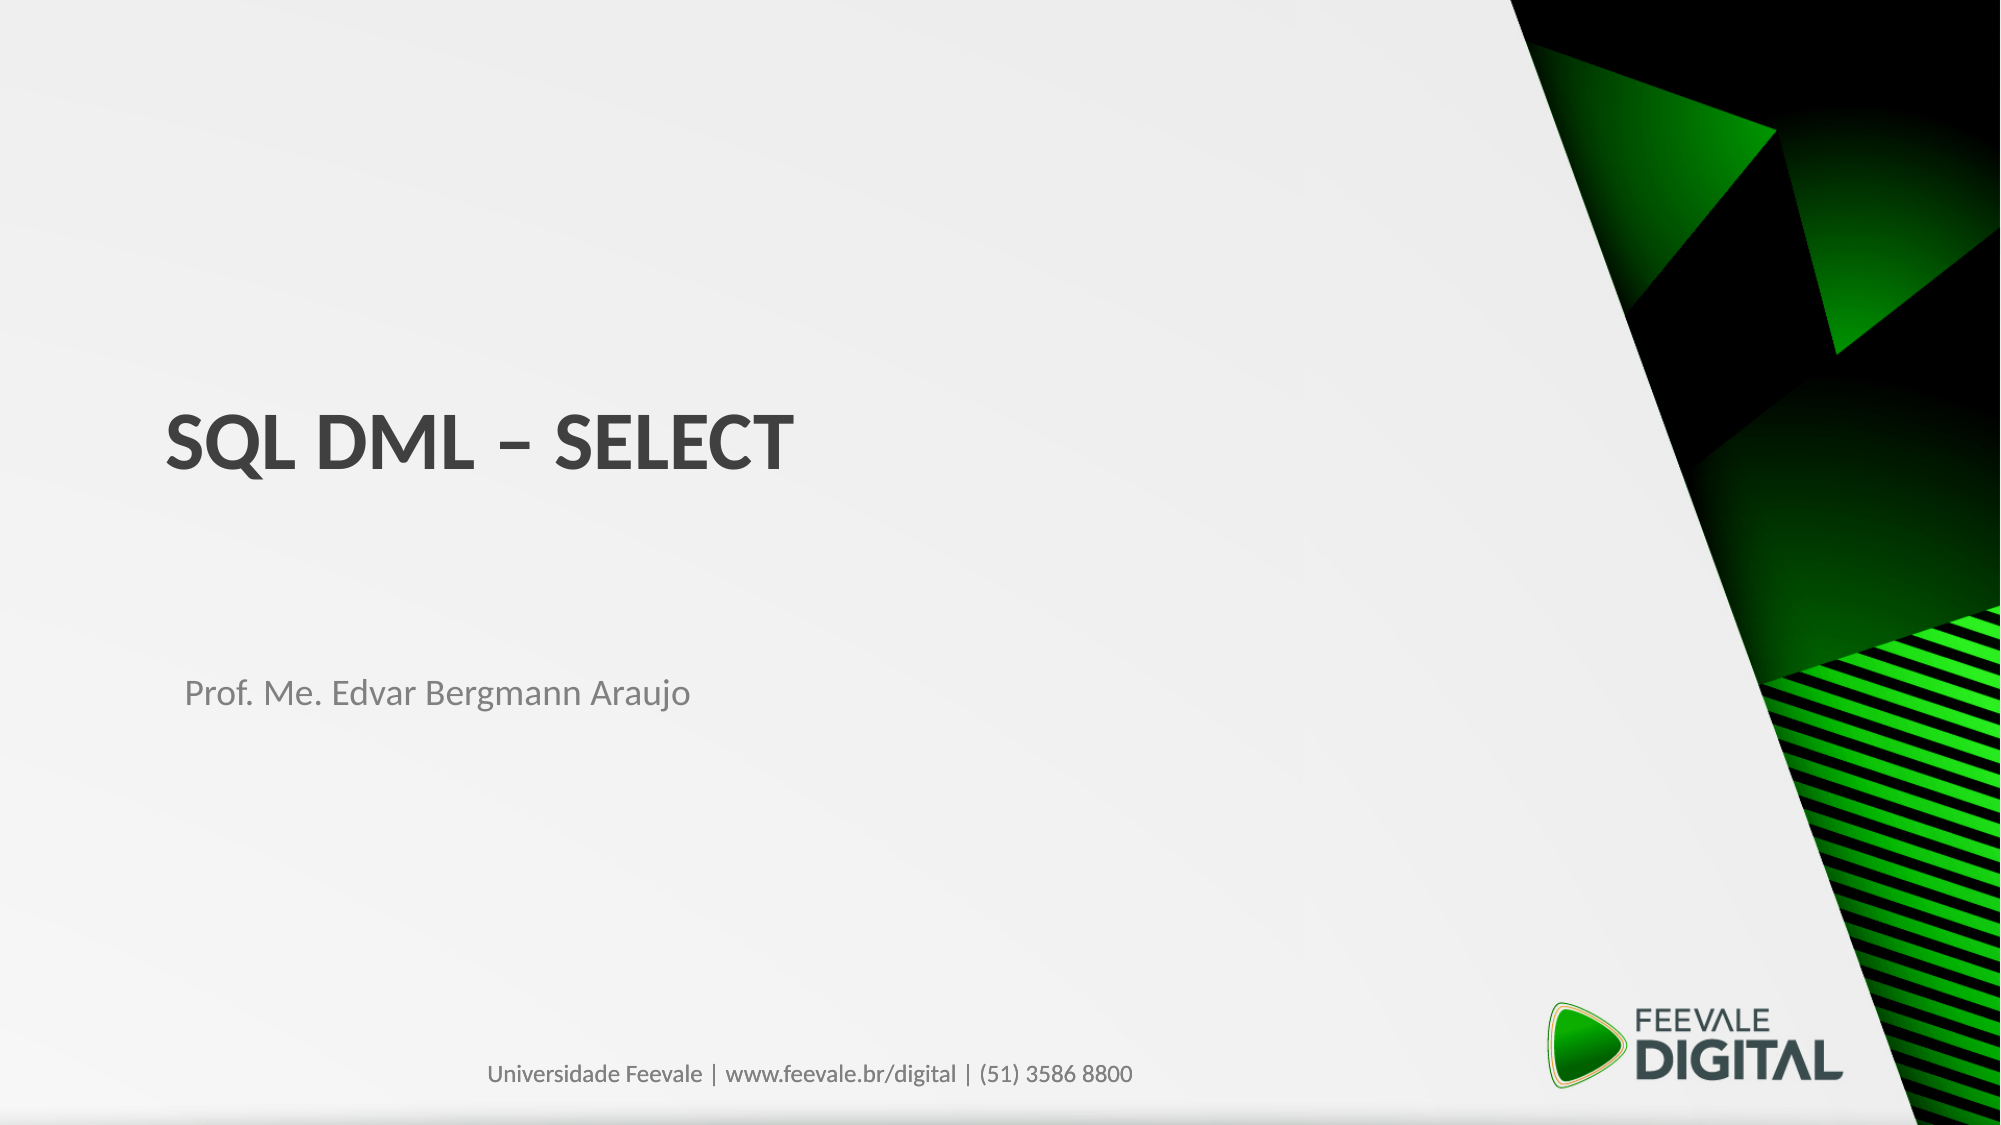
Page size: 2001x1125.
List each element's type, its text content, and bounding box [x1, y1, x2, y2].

text_box Prof. Me. Edvar Bergmann Araujo [169, 660, 715, 721]
picture [0, 0, 2001, 1125]
title SQL dml – SELECT [150, 324, 1625, 548]
